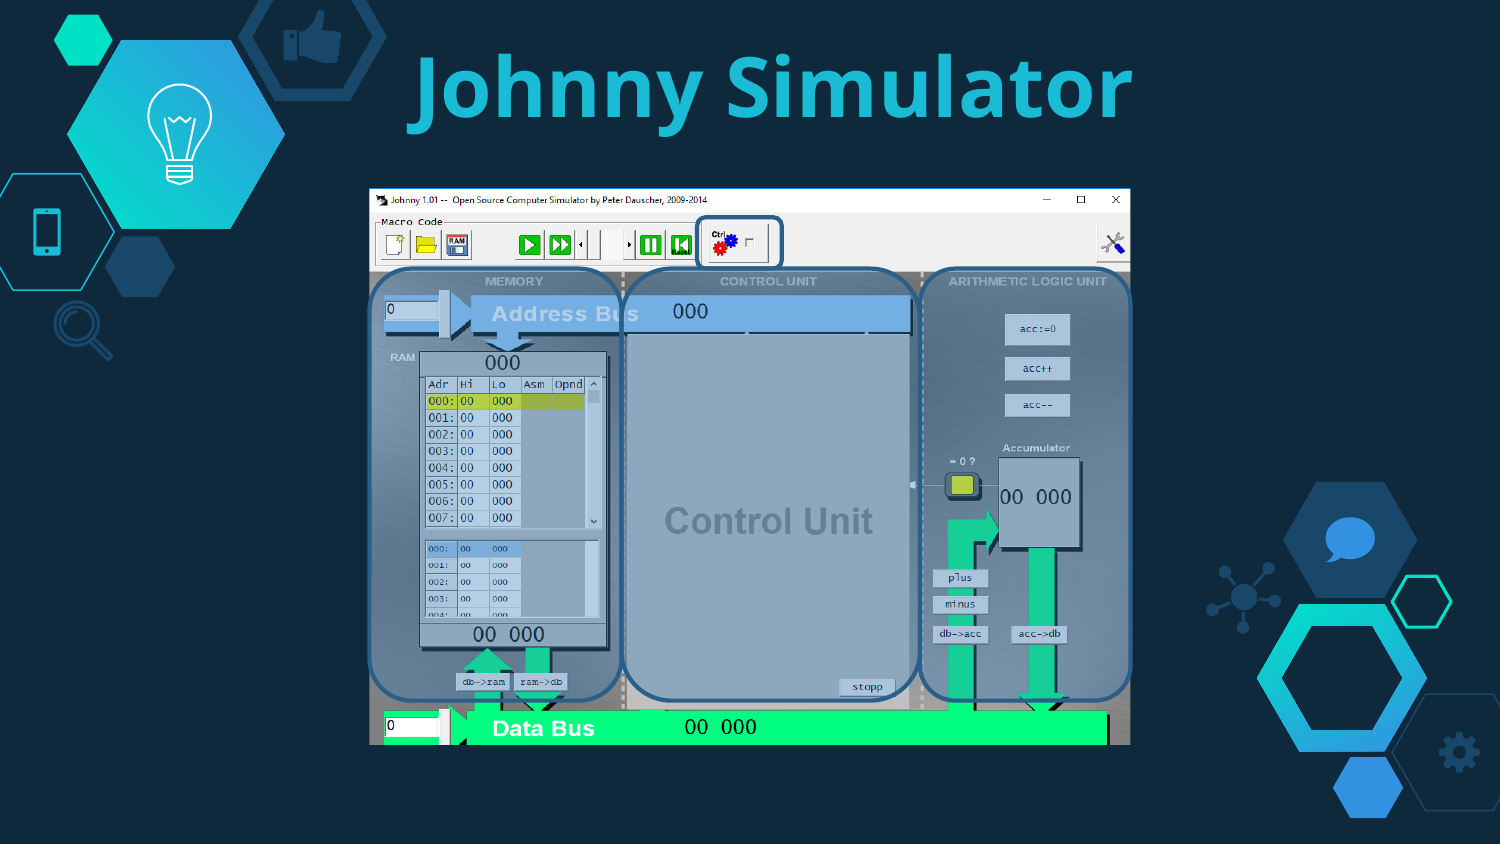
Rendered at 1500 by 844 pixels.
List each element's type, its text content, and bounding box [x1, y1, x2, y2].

picture [369, 188, 1131, 746]
title Johnny Simulator [398, 43, 1339, 150]
